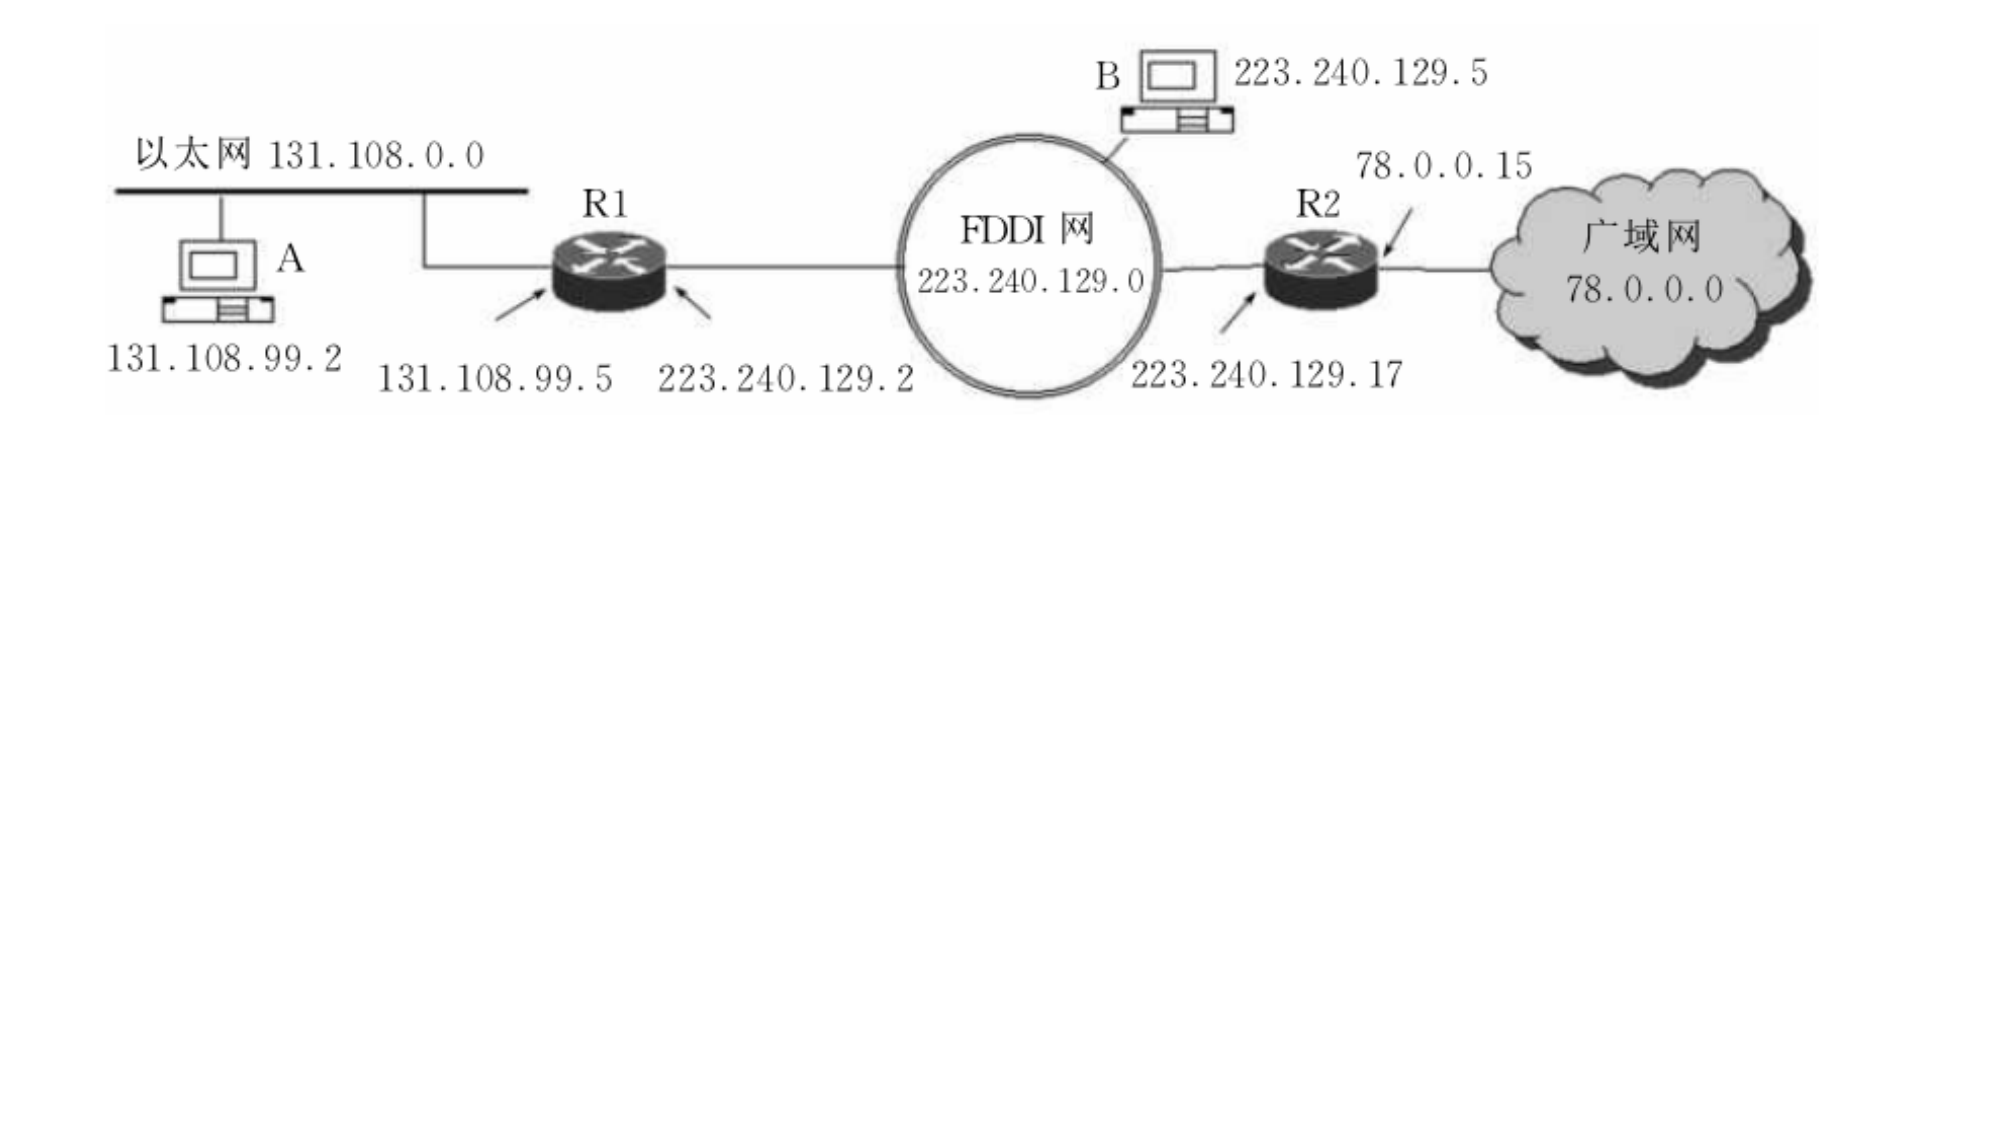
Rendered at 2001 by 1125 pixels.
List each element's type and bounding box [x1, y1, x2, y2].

picture [74, 0, 1926, 439]
